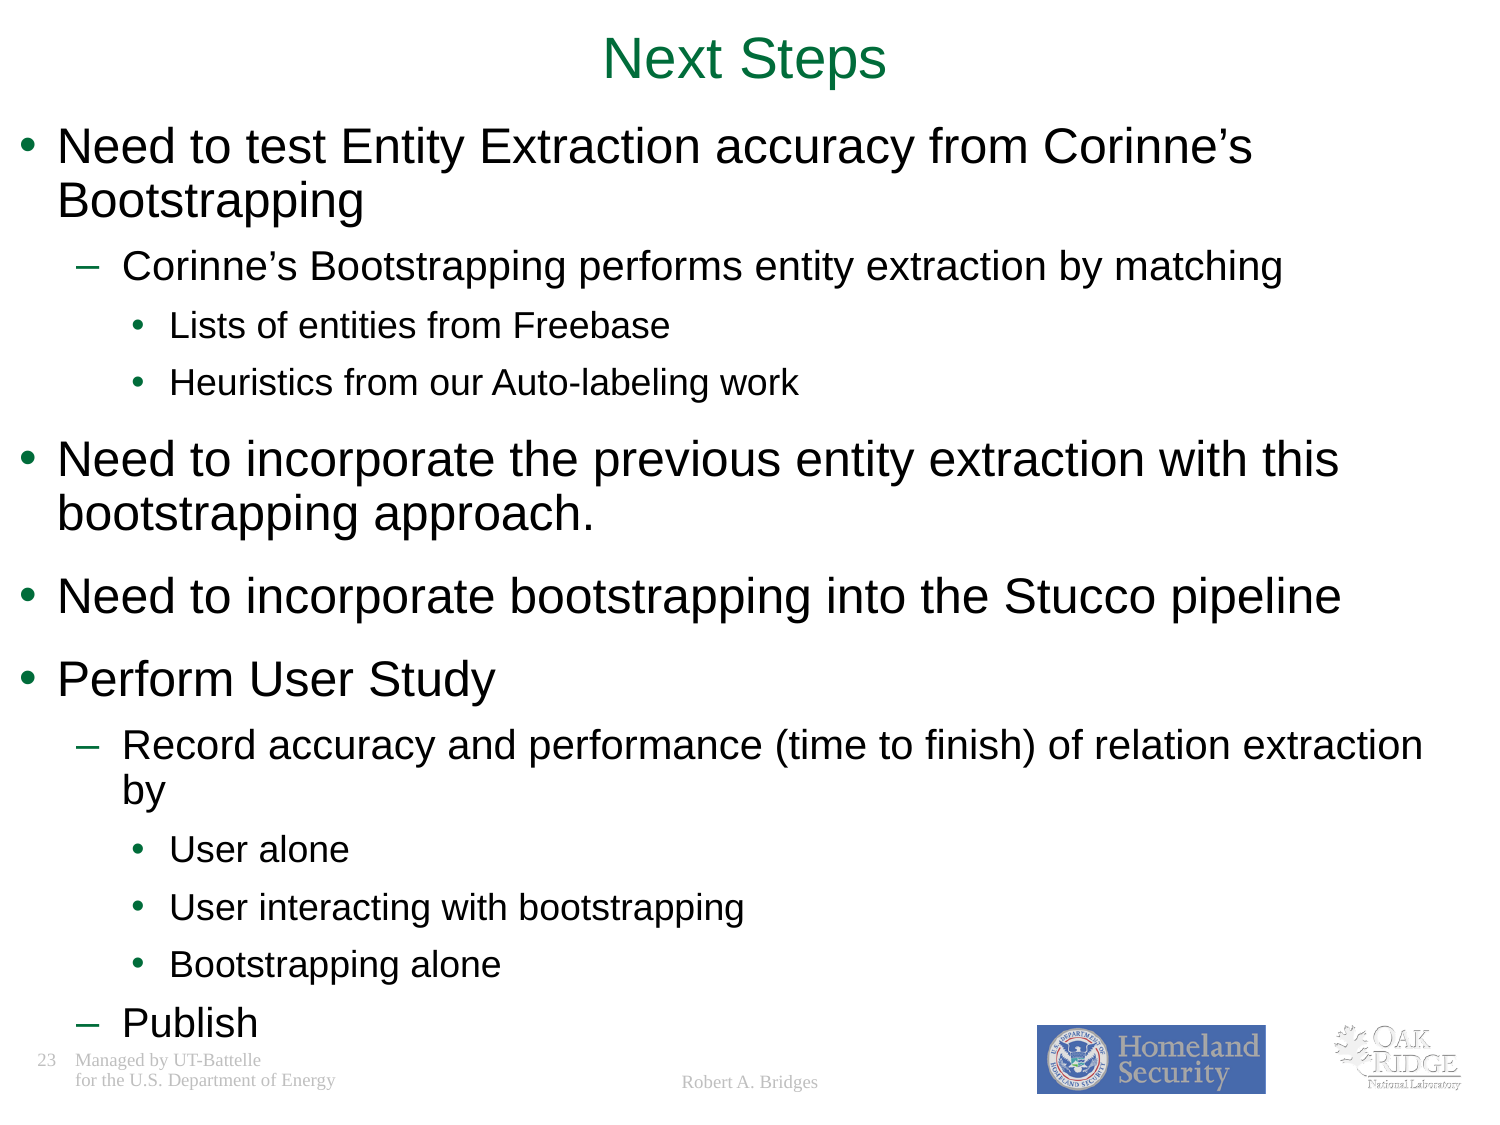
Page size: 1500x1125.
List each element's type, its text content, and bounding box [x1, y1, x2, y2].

list Need to test Entity Extraction accuracy from Corinne’s Bootstrapping Corinne’s Bootstrapping performs entity extraction by matching Lists of entities from Freebase Heuristics from our Auto-labeling work Need to incorporate the previous entity extraction with this bootstrapping approach. Need to incorporate bootstrapping into the Stucco pipeline Perform User Study Record accuracy and performance (time to finish) of relation extraction by User alone User interacting with bootstrapping Bootstrapping alone Publish [4, 112, 1474, 1125]
title Next Steps [18, 23, 1488, 100]
